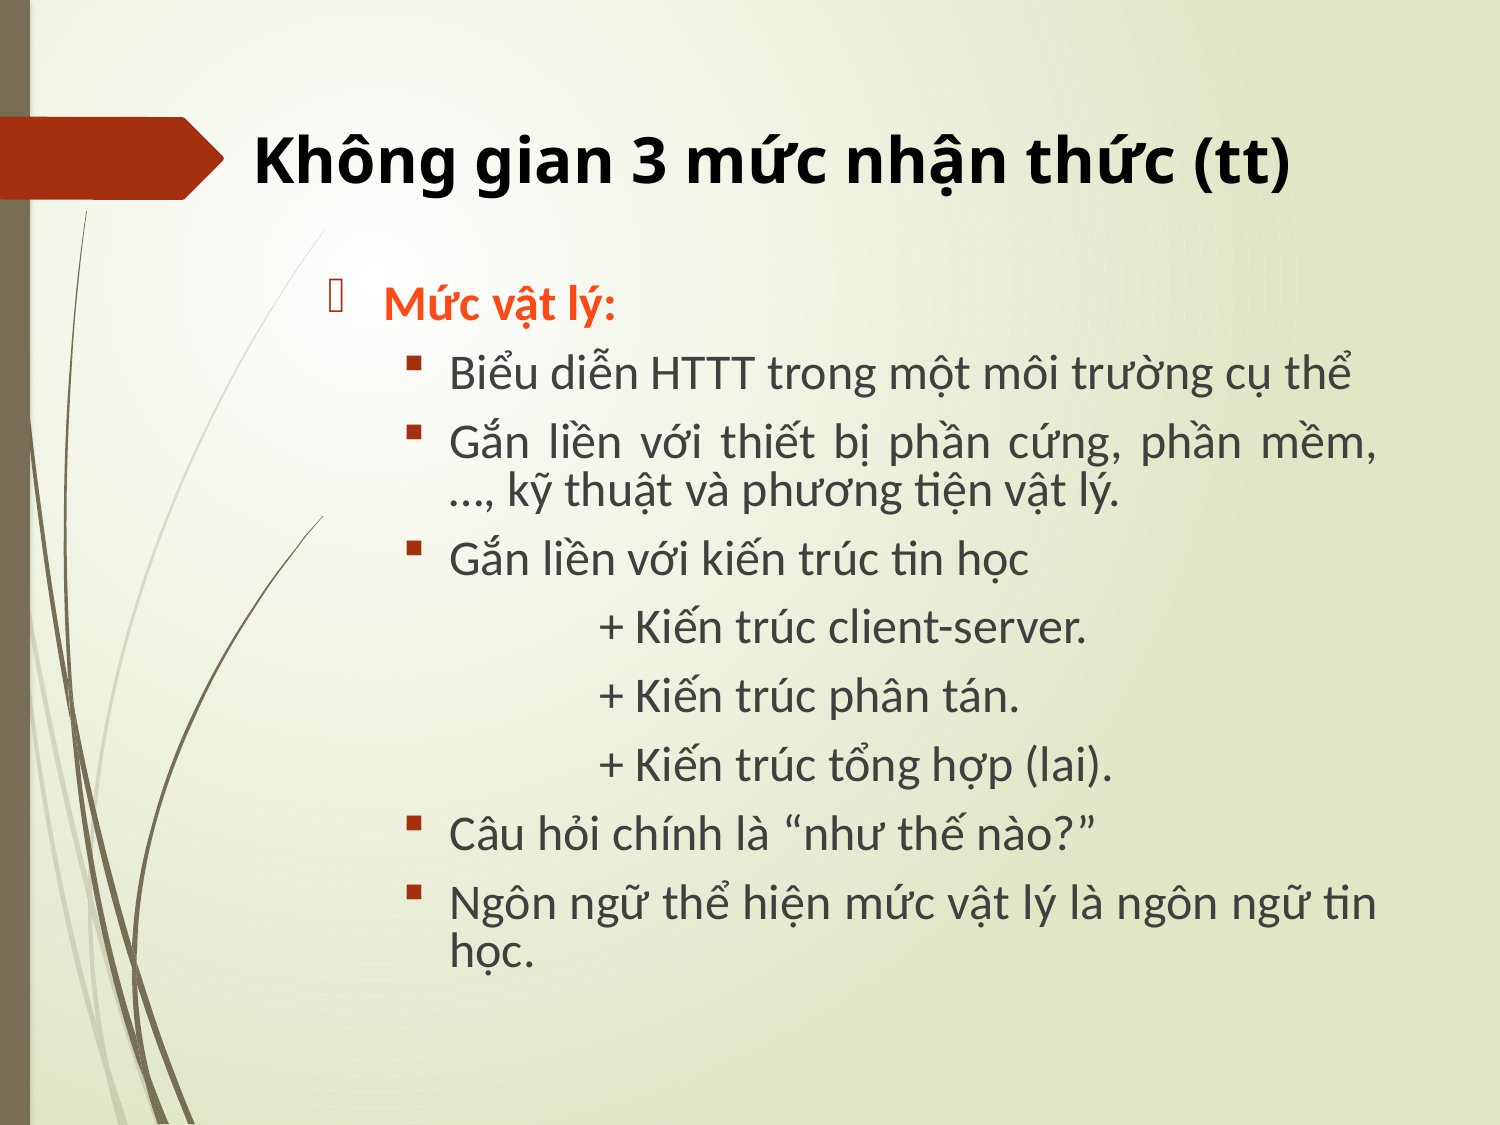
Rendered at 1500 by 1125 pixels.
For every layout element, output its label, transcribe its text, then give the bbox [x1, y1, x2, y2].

list Mức vật lý: Biểu diễn HTTT trong một môi trường cụ thể Gắn liền với thiết bị phần cứng, phần mềm, …, kỹ thuật và phương tiện vật lý. Gắn liền với kiến trúc tin học + Kiến trúc client-server. + Kiến trúc phân tán. + Kiến trúc tổng hợp (lai). Câu hỏi chính là “như thế nào?” Ngôn ngữ thể hiện mức vật lý là ngôn ngữ tin học. [312, 275, 1394, 895]
title Không gian 3 mức nhận thức (tt) [237, 112, 1500, 205]
